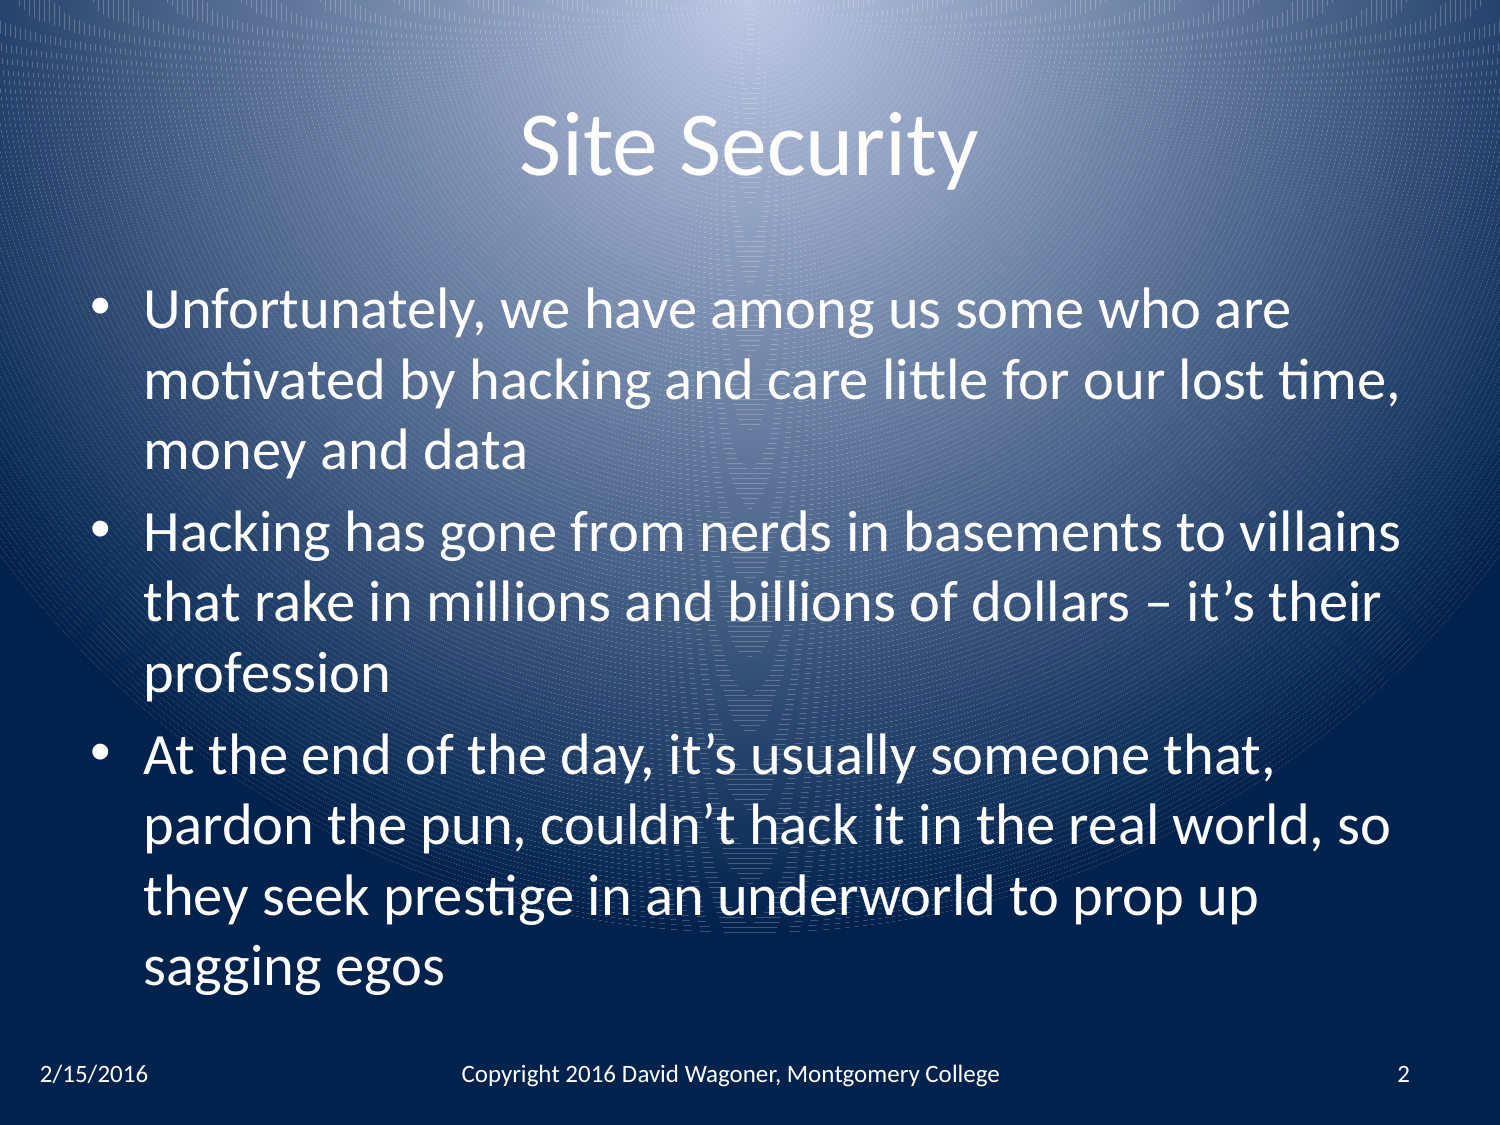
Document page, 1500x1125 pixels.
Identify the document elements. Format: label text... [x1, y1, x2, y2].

slide_number 2 [1337, 1042, 1425, 1103]
list Unfortunately, we have among us some who are motivated by hacking and care little for our lost time, money and data Hacking has gone from nerds in basements to villains that rake in millions and billions of dollars – it’s their profession At the end of the day, it’s usually someone that, pardon the pun, couldn’t hack it in the real world, so they seek prestige in an underworld to prop up sagging egos [75, 262, 1425, 1005]
title Site Security [75, 45, 1425, 233]
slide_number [24, 1042, 250, 1103]
footer Copyright 2016 David Wagoner, Montgomery College [300, 1042, 1163, 1103]
